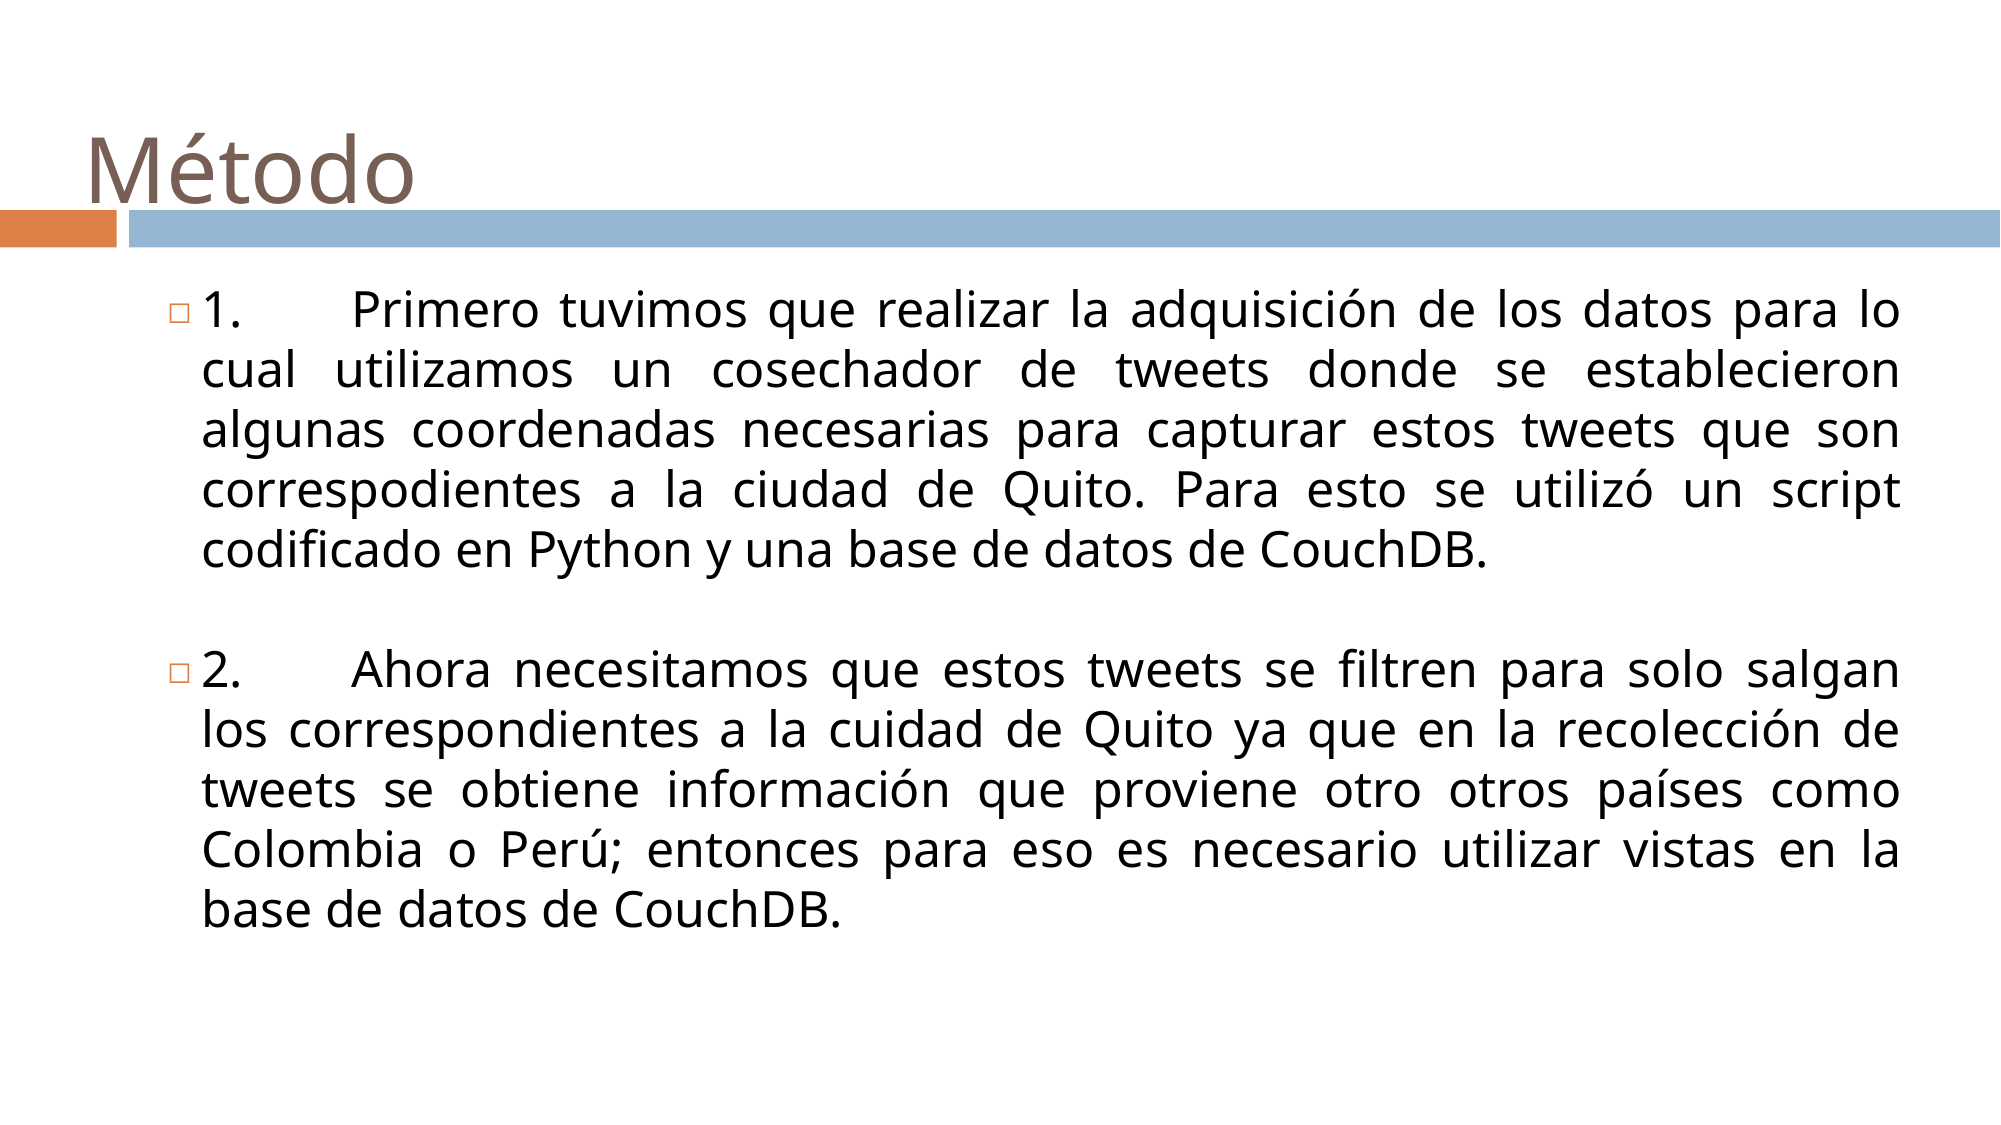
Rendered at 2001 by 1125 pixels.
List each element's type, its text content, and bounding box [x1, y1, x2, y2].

title Método [68, 97, 1932, 223]
list [68, 252, 1932, 1000]
text_box 1. Primero tuvimos que realizar la adquisición de los datos para lo cual utilizamos un cosechador de tweets donde se establecieron algunas coordenadas necesarias para capturar estos tweets que son correspodientes a la ciudad de Quito. Para esto se utilizó un script codificado en Python y una base de datos de CouchDB. 2. Ahora necesitamos que estos tweets se filtren para solo salgan los correspondientes a la cuidad de Quito ya que en la recolección de tweets se obtiene información que proviene otro otros países como Colombia o Perú; entonces para eso es necesario utilizar vistas en la base de datos de CouchDB. [133, 262, 1918, 1000]
